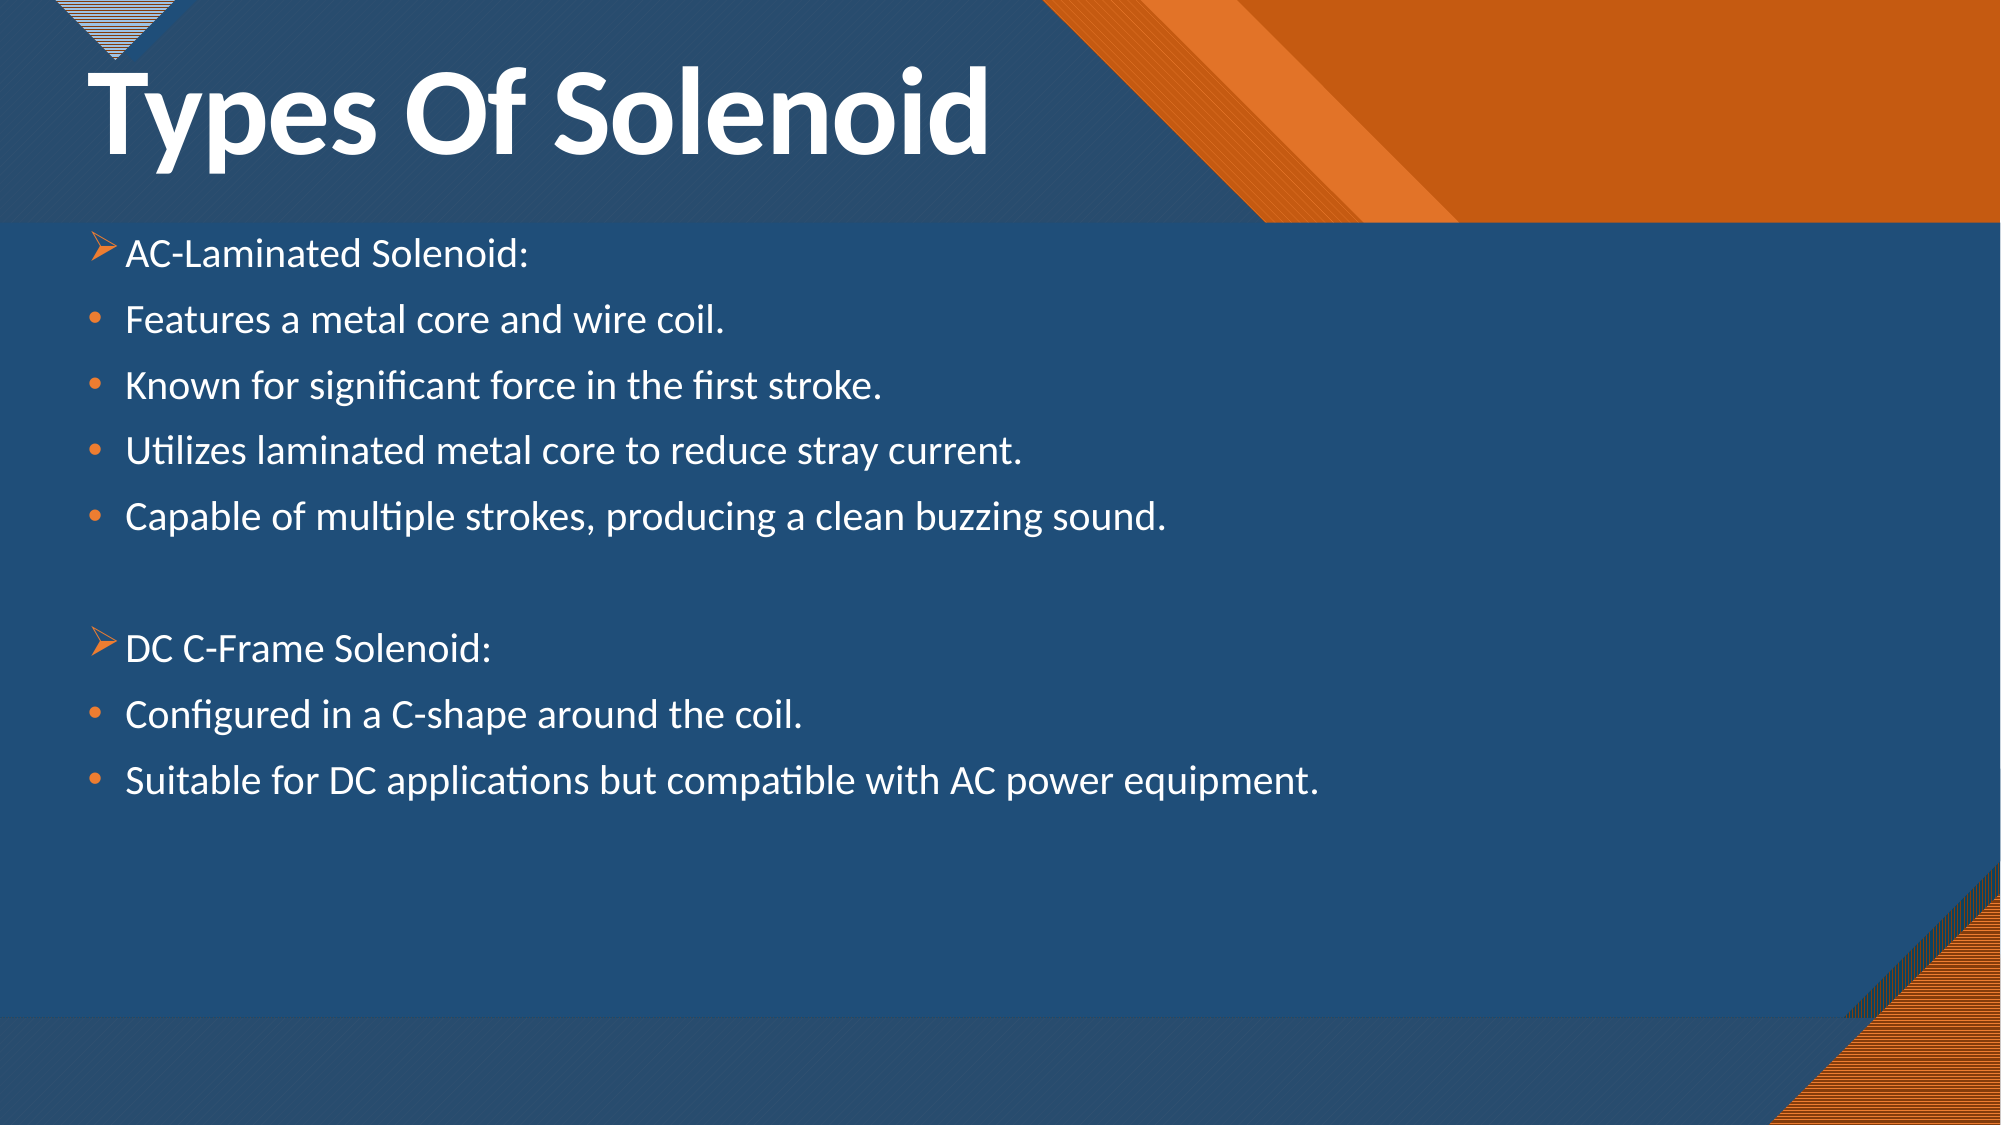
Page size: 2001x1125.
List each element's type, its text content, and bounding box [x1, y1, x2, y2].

title Types Of Solenoid [72, 38, 1913, 191]
list AC-Laminated Solenoid: Features a metal core and wire coil. Known for significant force in the first stroke. Utilizes laminated metal core to reduce stray current. Capable of multiple strokes, producing a clean buzzing sound. DC C-Frame Solenoid: Configured in a C-shape around the coil. Suitable for DC applications but compatible with AC power equipment. [72, 223, 1913, 1013]
